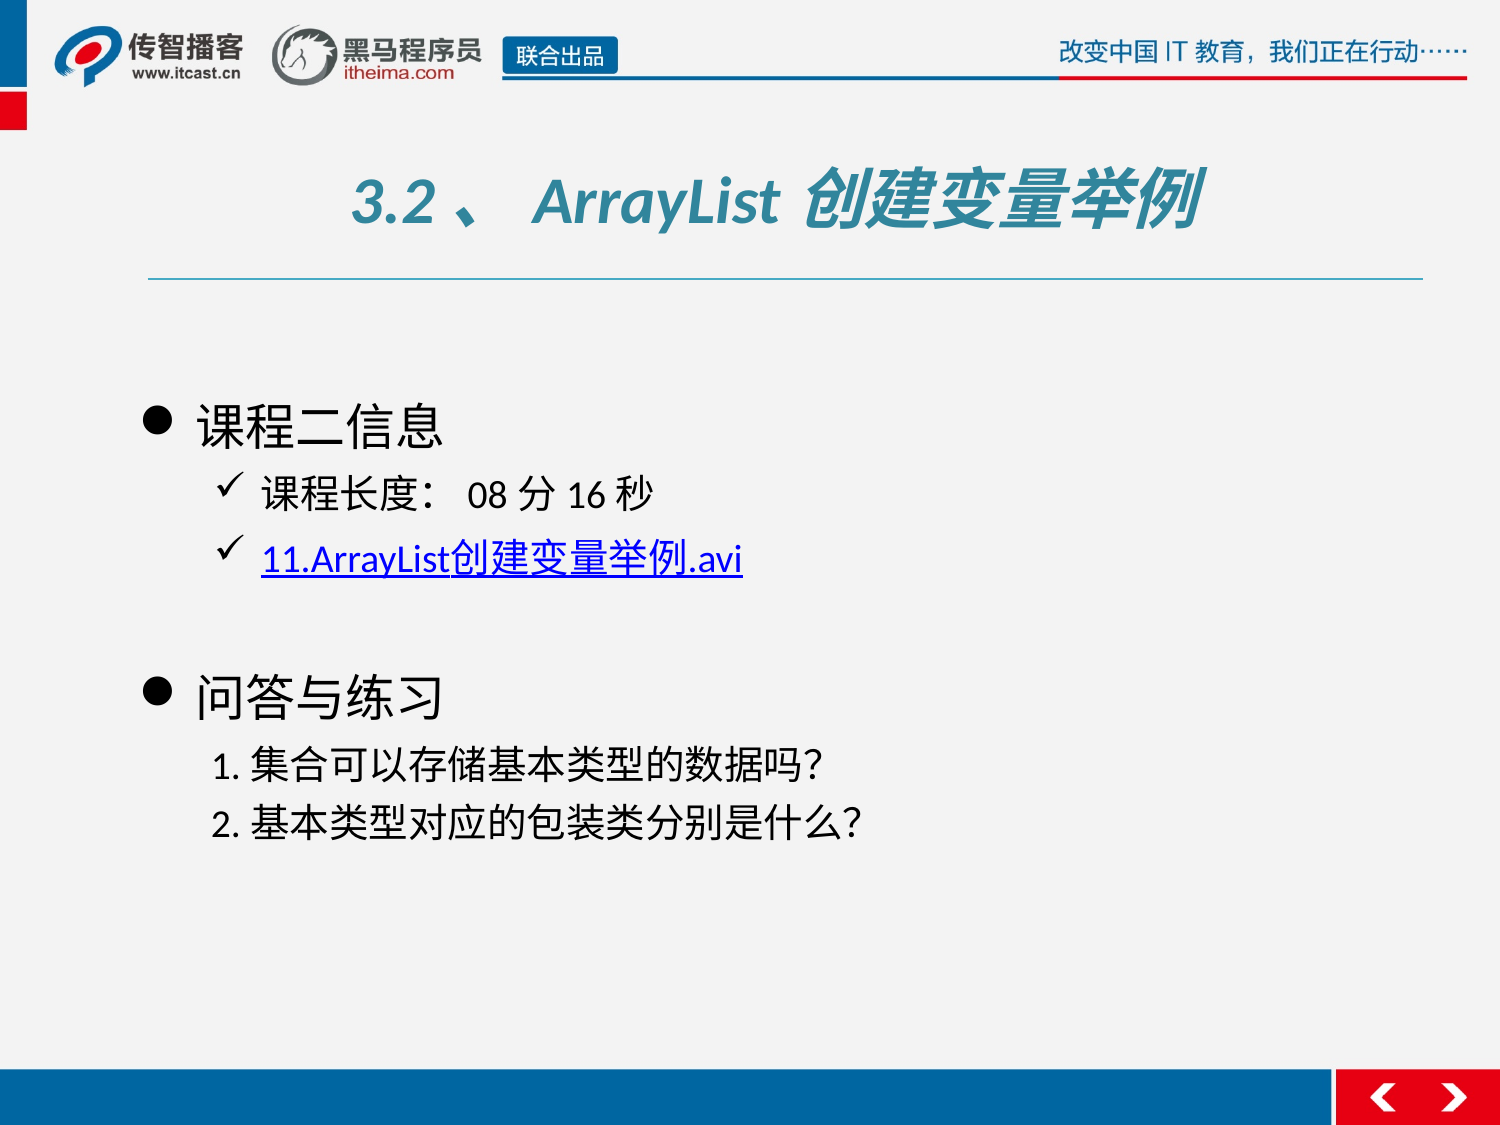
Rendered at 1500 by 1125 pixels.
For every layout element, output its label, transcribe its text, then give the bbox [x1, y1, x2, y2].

picture [0, 0, 1500, 1125]
text_box 课程二信息 课程长度：08分16秒 11.ArrayList创建变量举例.avi 问答与练习 1.集合可以存储基本类型的数据吗？ 2.基本类型对应的包装类分别是什么？ [123, 315, 1387, 1024]
title 3.2、ArrayList创建变量举例 [123, 79, 1424, 316]
